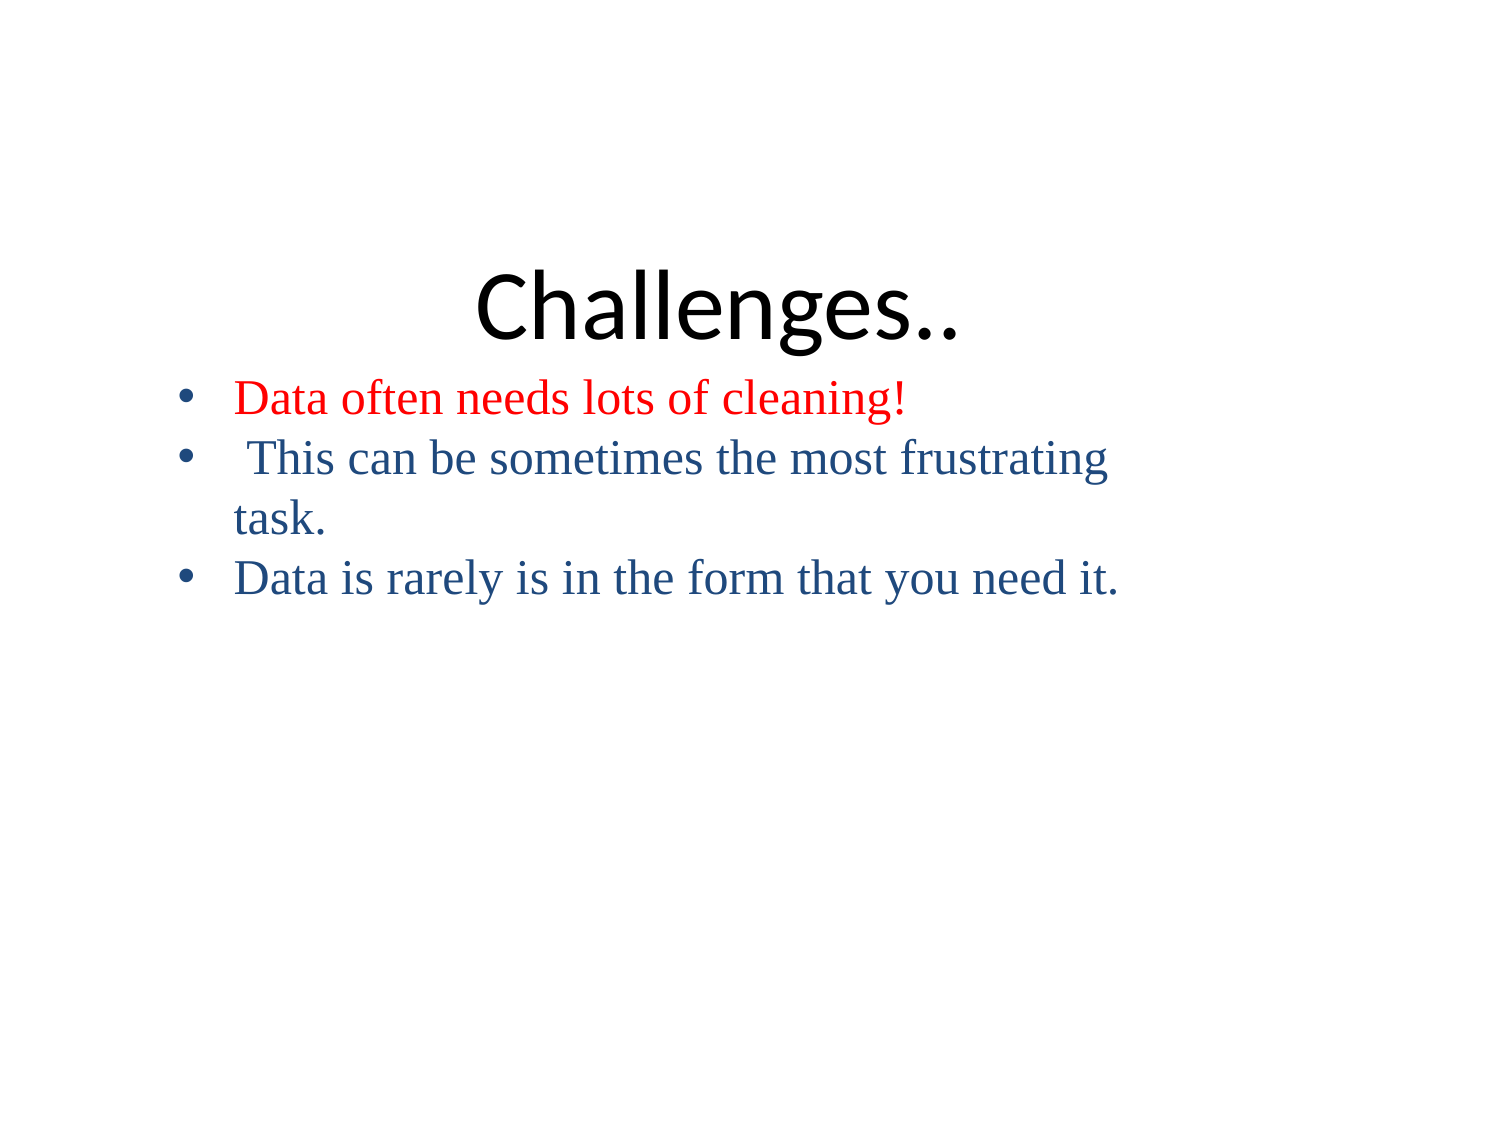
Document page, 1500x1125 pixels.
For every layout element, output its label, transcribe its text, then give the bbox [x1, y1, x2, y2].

subtitle Data often needs lots of cleaning! This can be sometimes the most frustrating task. Data is rarely is in the form that you need it. [162, 350, 1225, 825]
title Challenges.. [200, 237, 1239, 375]
